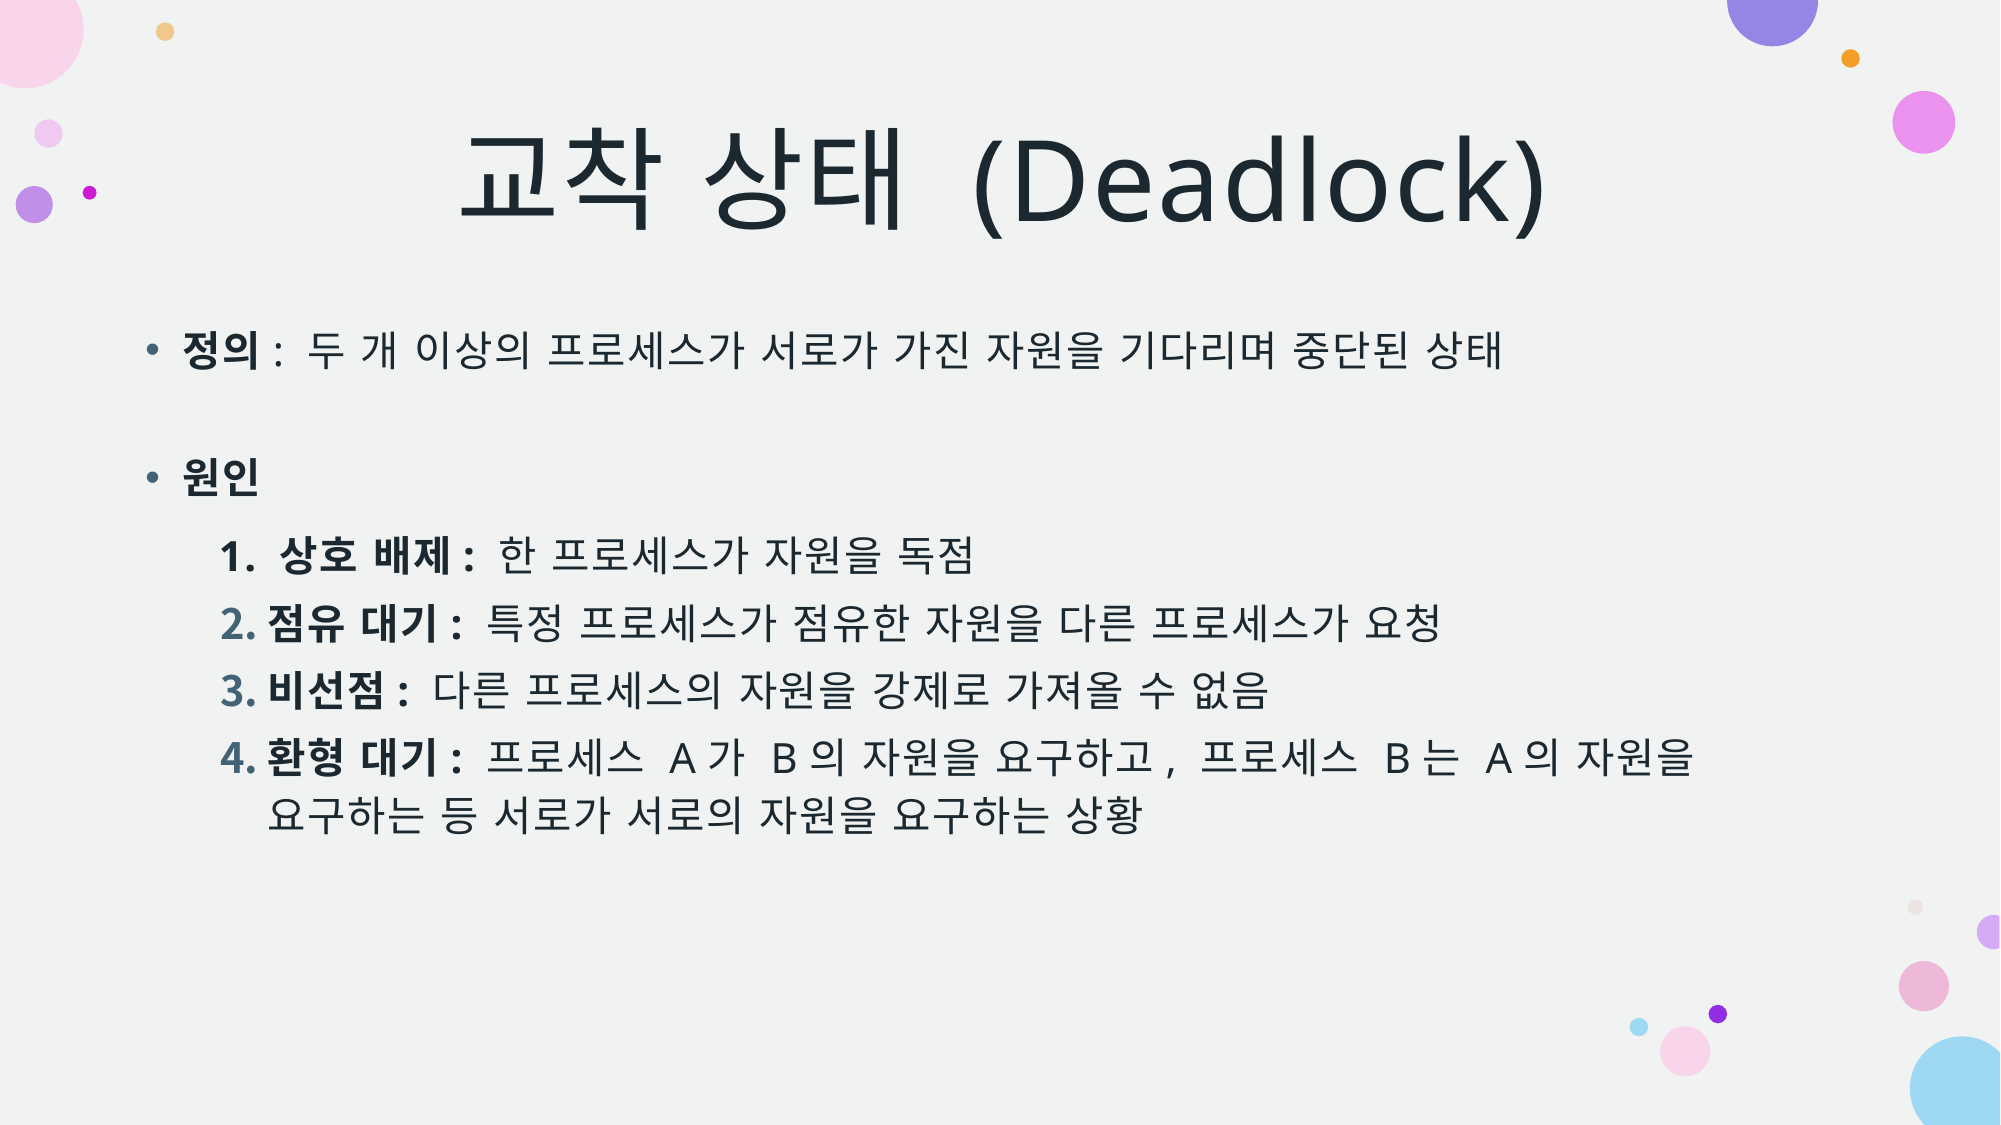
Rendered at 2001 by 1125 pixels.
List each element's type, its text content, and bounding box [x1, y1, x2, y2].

list 정의: 두 개 이상의 프로세스가 서로가 가진 자원을 기다리며 중단된 상태 원인 1. 상호 배제: 한 프로세스가 자원을 독점 점유 대기: 특정 프로세스가 점유한 자원을 다른 프로세스가 요청 비선점: 다른 프로세스의 자원을 강제로 가져올 수 없음 환형 대기: 프로세스 A가 B의 자원을 요구하고, 프로세스 B는 A의 자원을 요구하는 등 서로가 서로의 자원을 요구하는 상황 [127, 299, 1877, 1014]
title 교착 상태 (Deadlock) [127, 59, 1877, 278]
